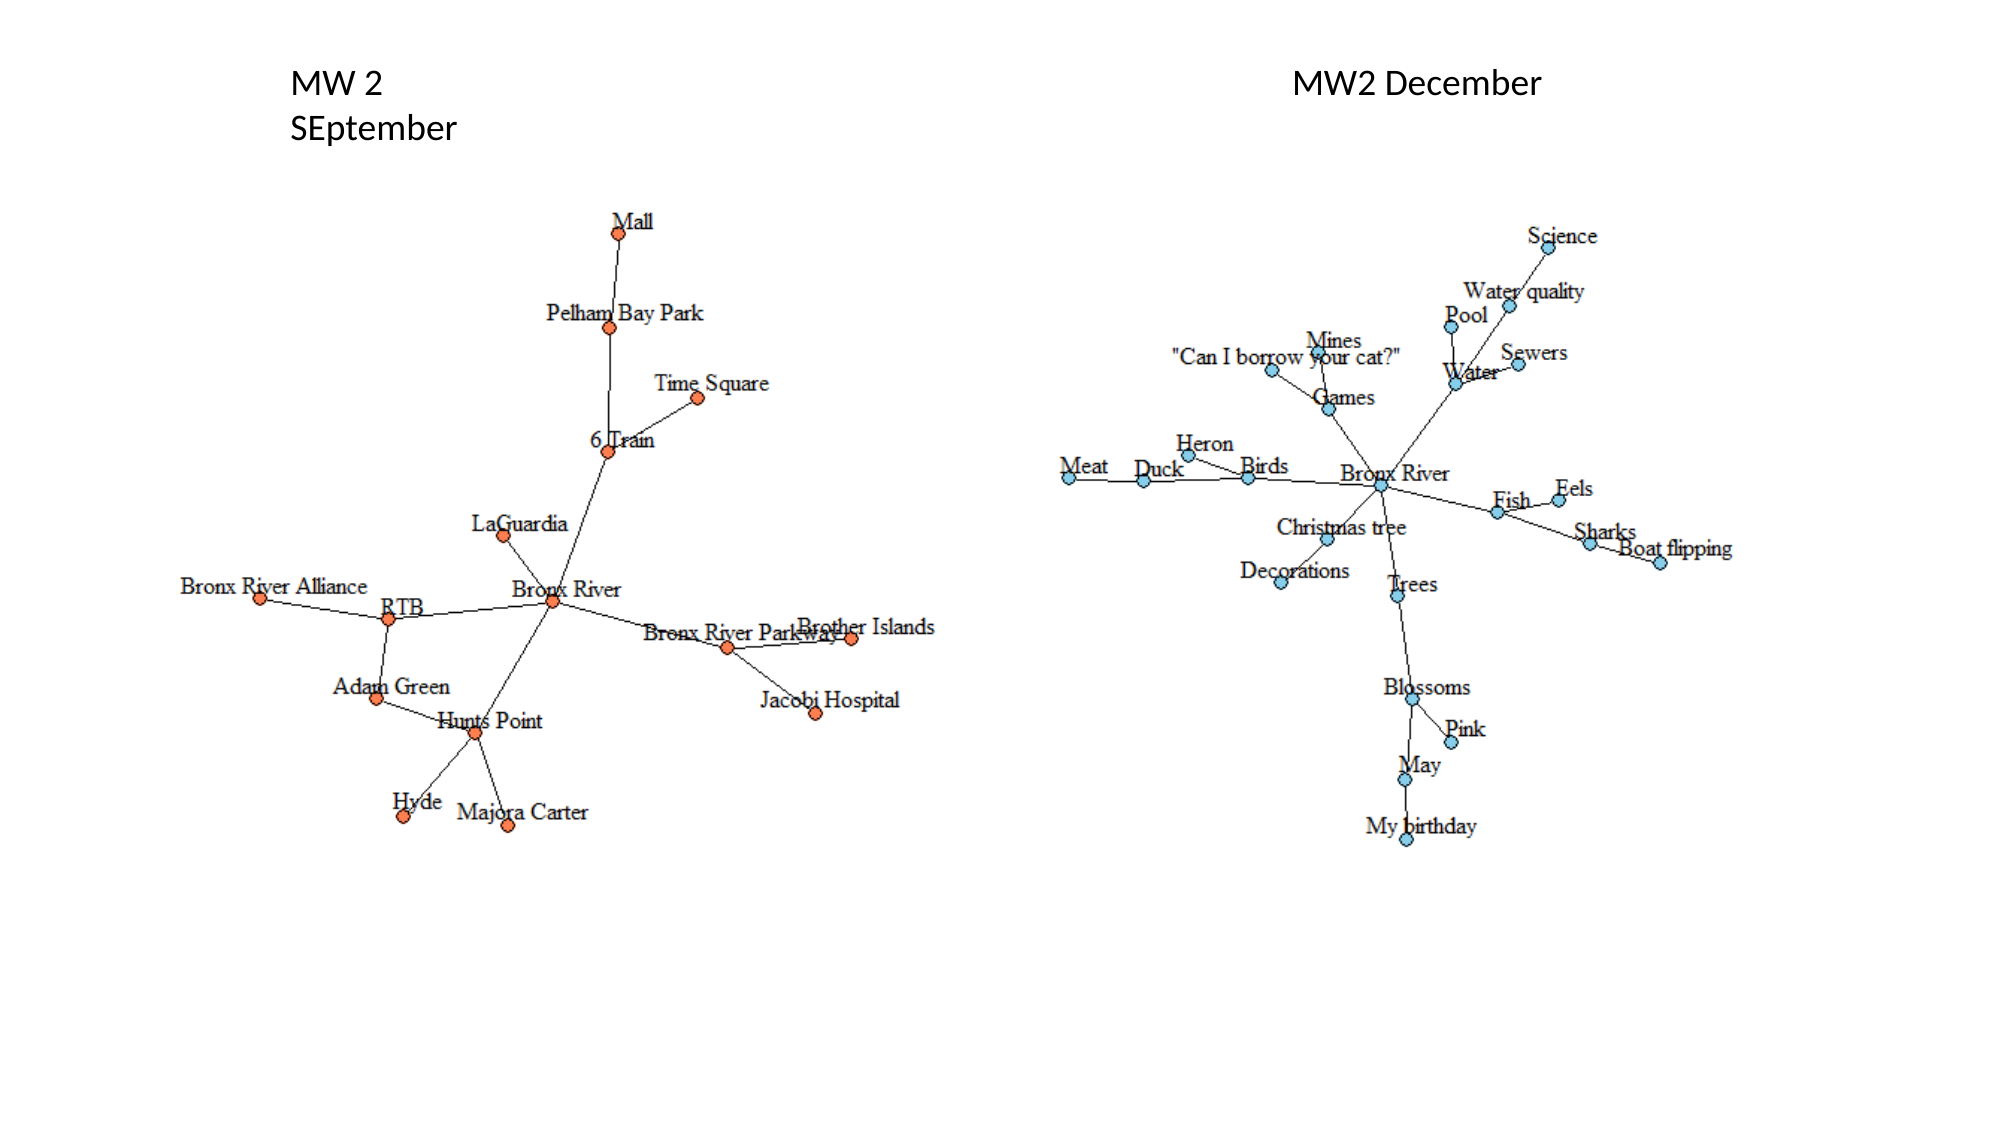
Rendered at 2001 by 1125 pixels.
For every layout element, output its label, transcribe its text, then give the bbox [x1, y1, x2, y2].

picture [1027, 179, 1786, 894]
picture [126, 179, 991, 1019]
text_box MW 2 SEptember [275, 50, 574, 156]
text_box MW2 December [1277, 50, 1576, 111]
